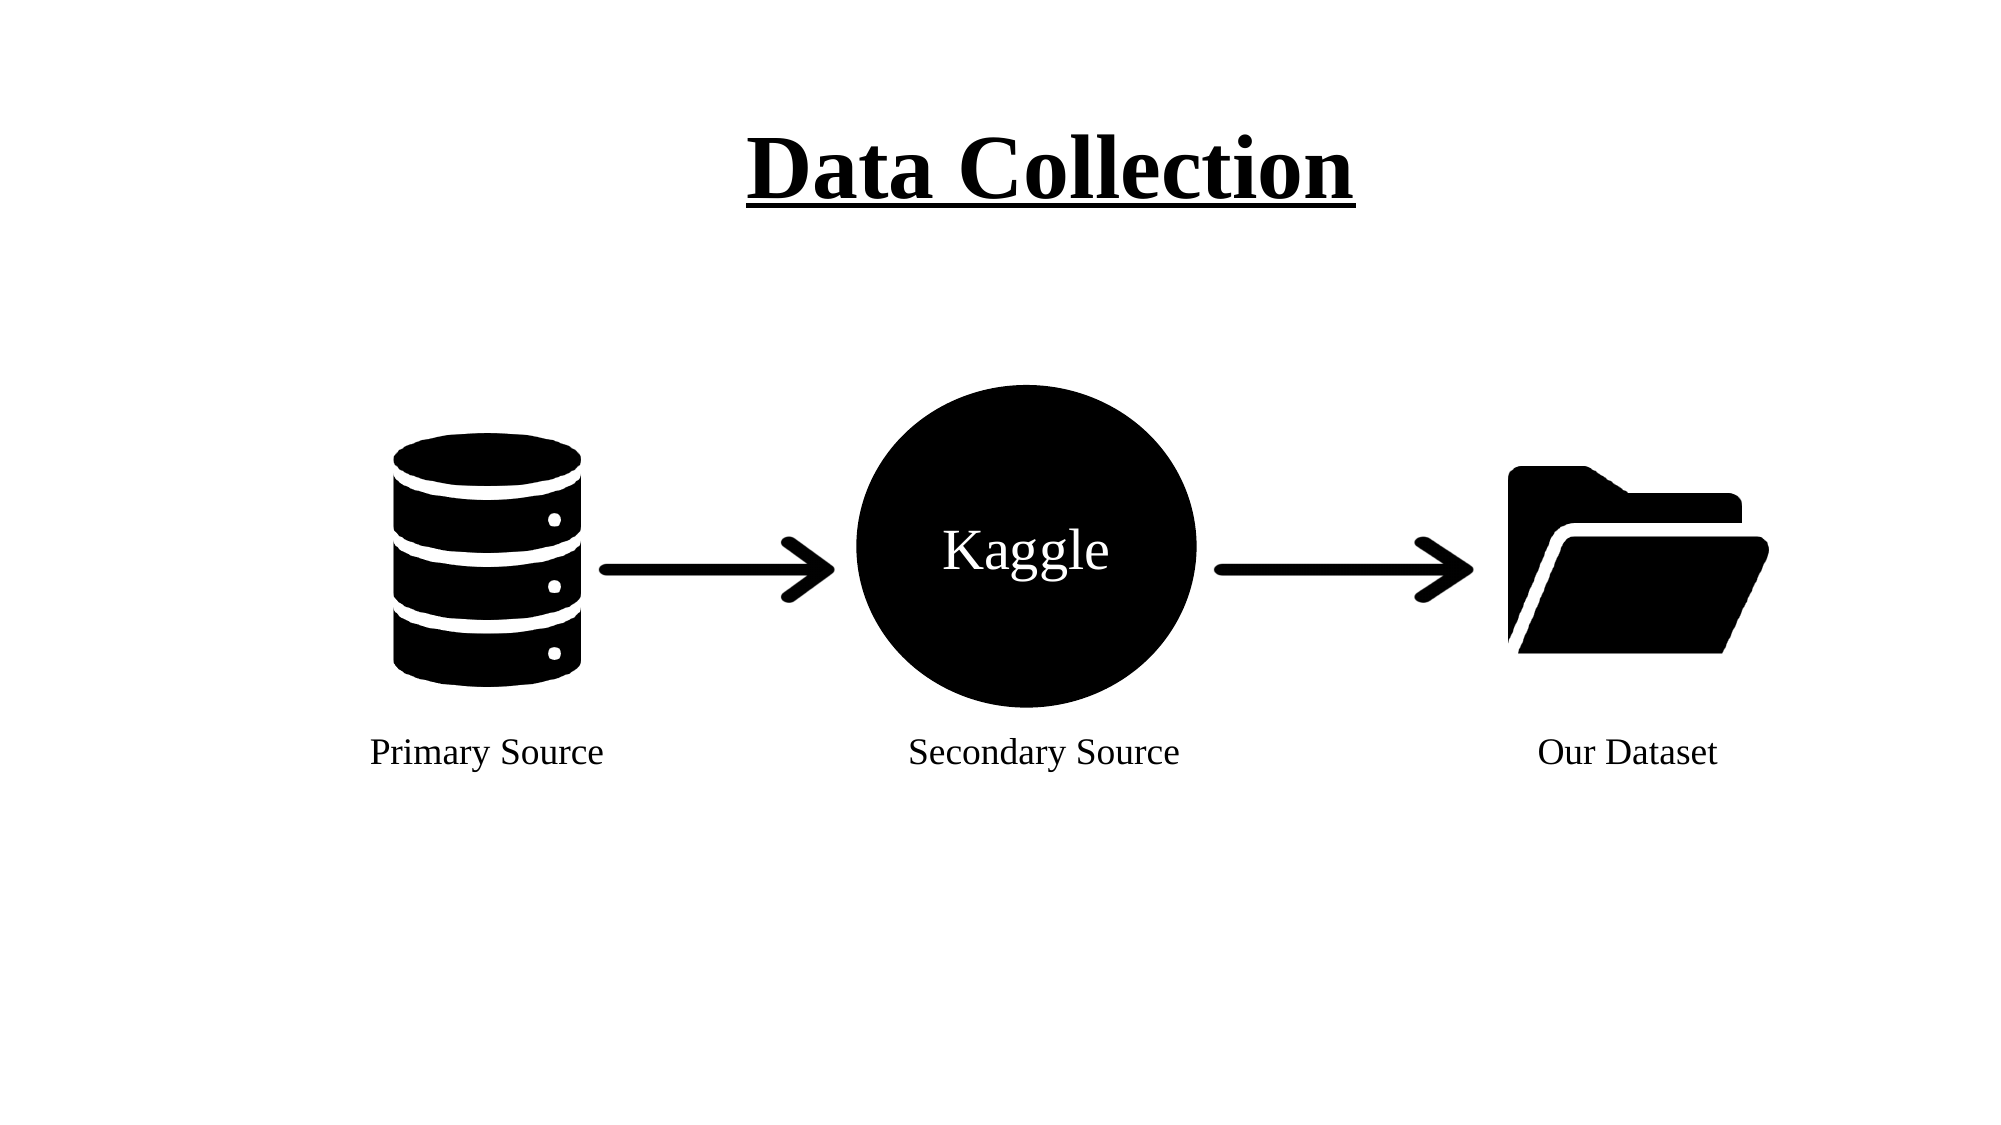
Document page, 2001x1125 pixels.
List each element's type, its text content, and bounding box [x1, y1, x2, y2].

picture [588, 476, 845, 663]
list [326, 399, 648, 720]
picture [1202, 399, 1799, 720]
text_box Our Dataset [1522, 720, 1754, 780]
text_box Primary Source [355, 720, 620, 780]
text_box Kaggle [856, 384, 1197, 708]
title Data Collection [137, 59, 1863, 278]
text_box Secondary Source [893, 719, 1210, 780]
